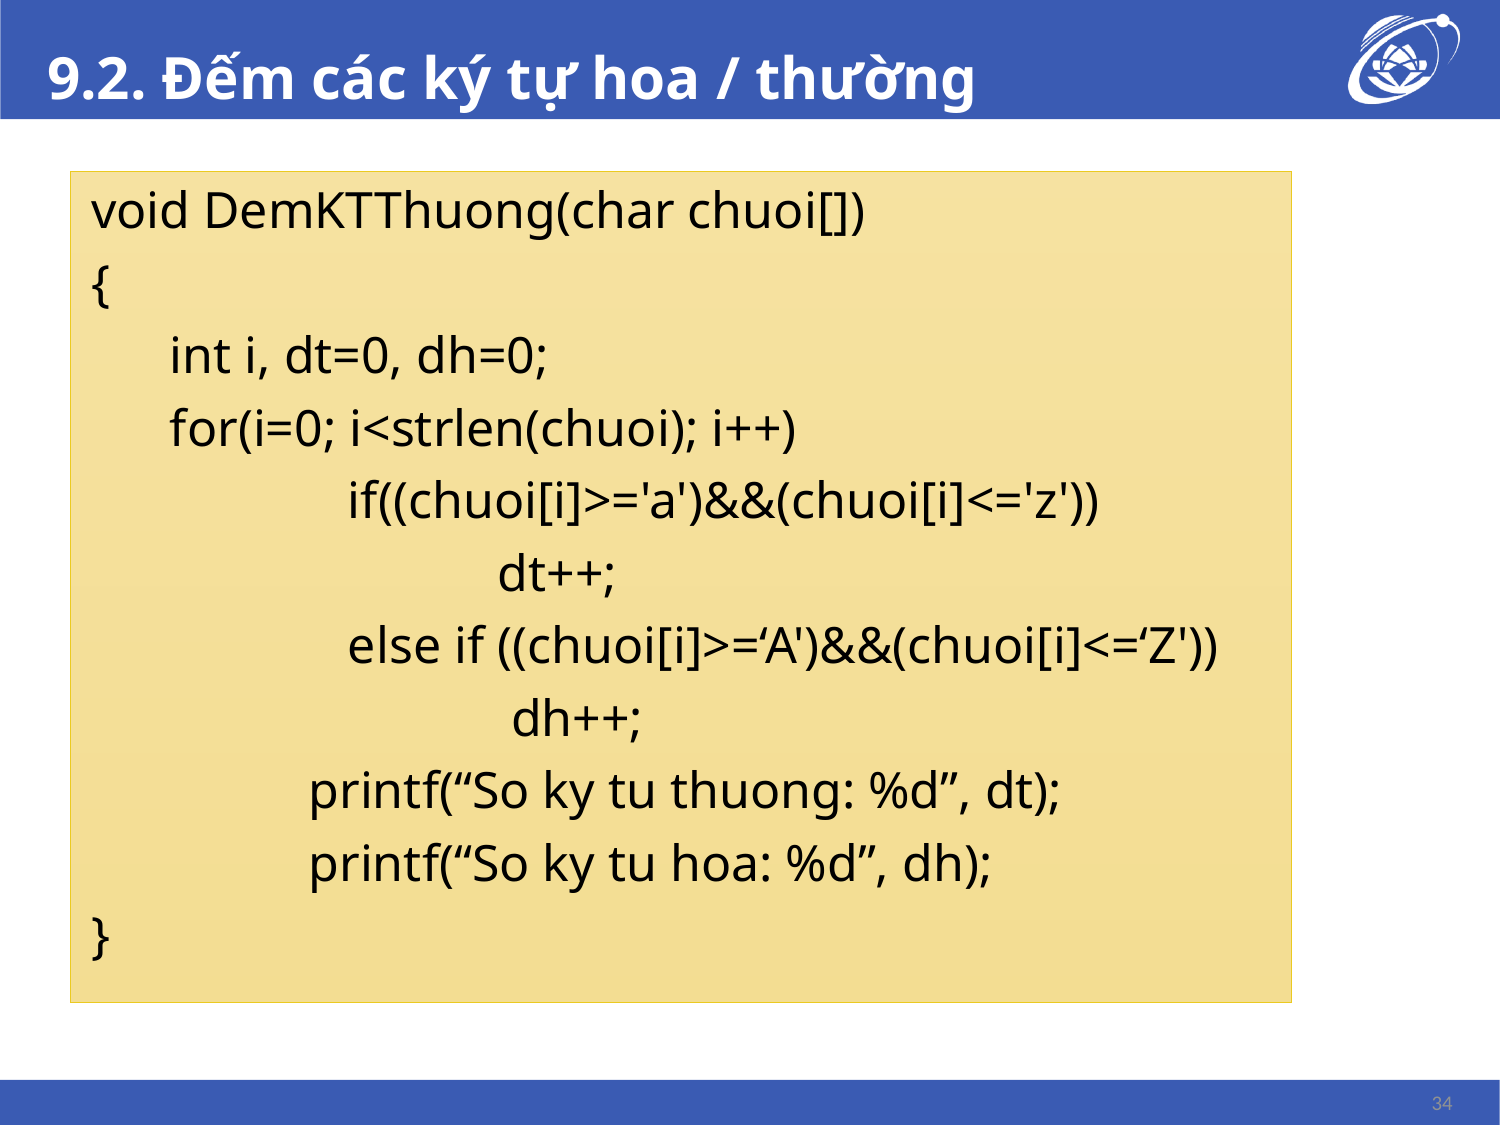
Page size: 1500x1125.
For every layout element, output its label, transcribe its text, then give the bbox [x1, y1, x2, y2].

slide_number 34 [1388, 1083, 1468, 1122]
list void DemKTThuong(char chuoi[]) { int i, dt=0, dh=0; for(i=0; i<strlen(chuoi); i++) if((chuoi[i]>='a')&&(chuoi[i]<='z')) dt++; else if ((chuoi[i]>=‘A')&&(chuoi[i]<=‘Z')) dh++; printf(“So ky tu thuong: %d”, dt); printf(“So ky tu hoa: %d”, dh); } [70, 171, 1292, 1003]
title 9.2. Đếm các ký tự hoa / thường [32, 0, 1468, 120]
